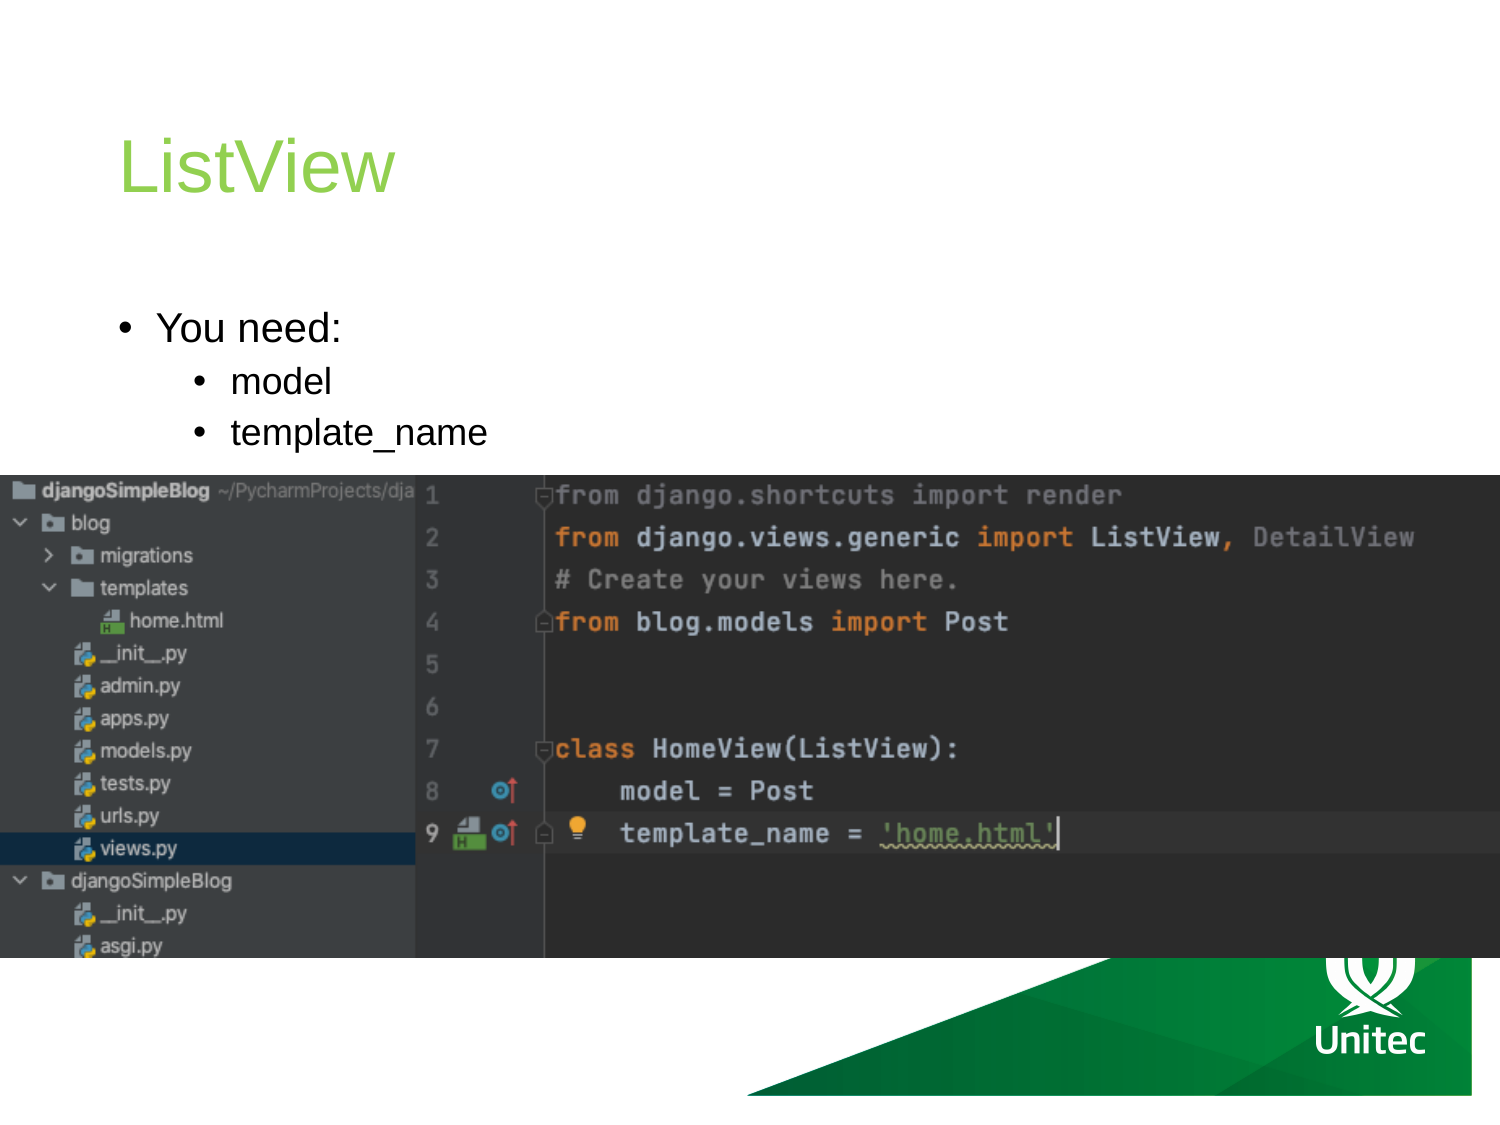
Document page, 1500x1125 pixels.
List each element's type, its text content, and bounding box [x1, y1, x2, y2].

list You need: model template_name [103, 958, 1397, 1004]
picture [0, 0, 1500, 1125]
title ListView [103, 59, 1397, 278]
list You need: model template_name [103, 299, 1397, 475]
